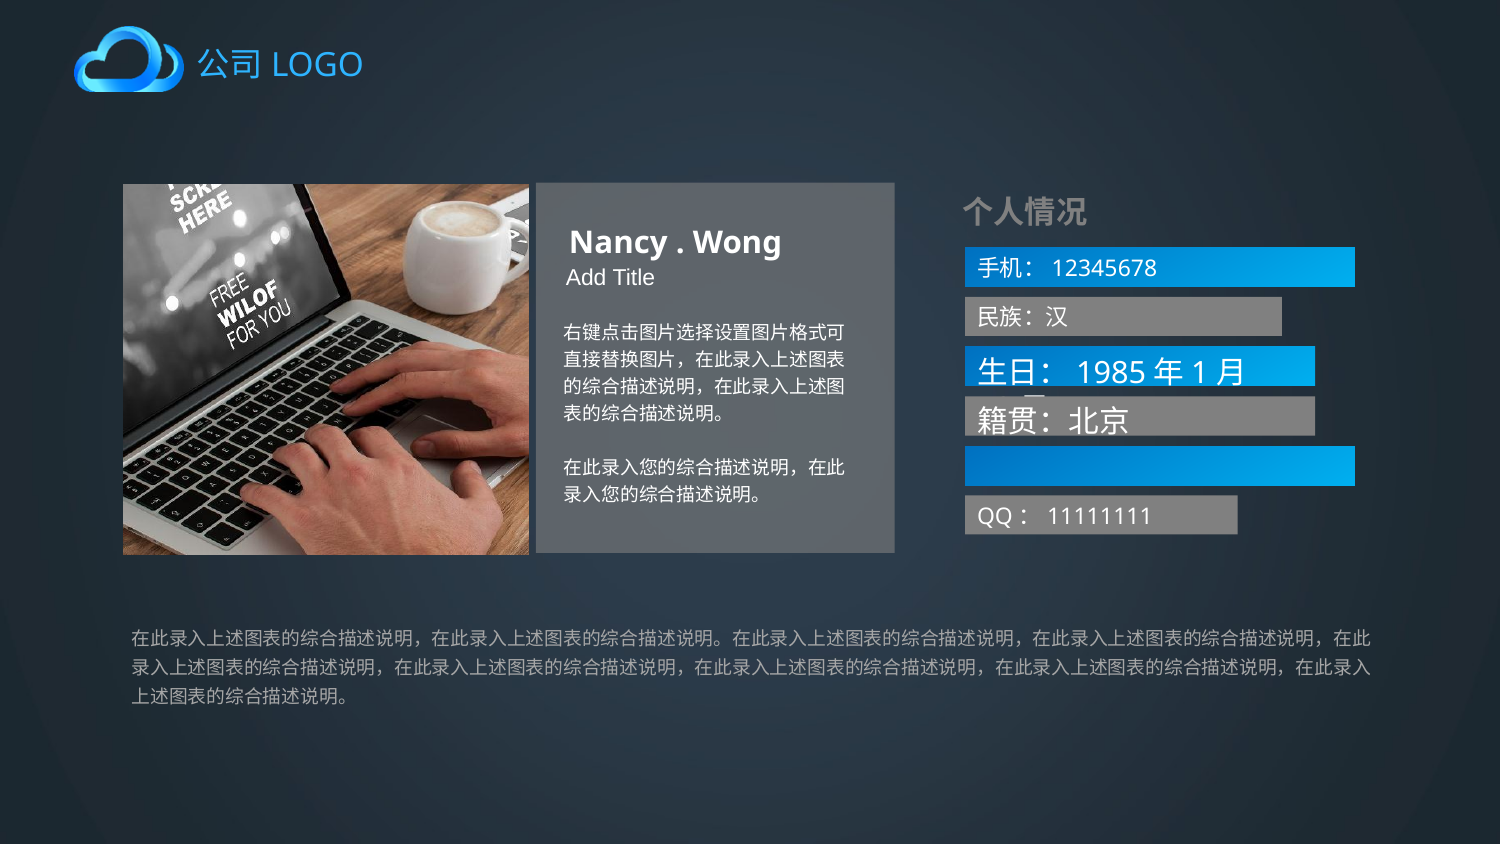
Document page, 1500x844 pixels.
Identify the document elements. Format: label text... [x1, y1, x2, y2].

text_box QQ：11111111 [968, 497, 1194, 534]
picture [0, 0, 1500, 844]
text_box [964, 246, 1356, 287]
text_box 籍贯：北京 [968, 398, 1305, 444]
text_box [964, 494, 1239, 535]
text_box Nancy . Wong [557, 216, 794, 257]
text_box Add Title [554, 257, 839, 296]
text_box 民族：汉 [968, 298, 1267, 335]
text_box 在此录入上述图表的综合描述说明，在此录入上述图表的综合描述说明。在此录入上述图表的综合描述说明，在此录入上述图表的综合描述说明，在此录入上述图表的综合描述说明，在此录入上述图表的综合描述说明，在此录入上述图表的综合描述说明，在此录入上述图表的综合描述说明，在此录入上述图表的综合描述说明。 [120, 614, 1392, 713]
text_box [964, 346, 1316, 387]
text_box [964, 296, 1283, 337]
text_box 生日：1985年1月18日 [968, 348, 1282, 395]
text_box 个人情况 [951, 187, 1099, 236]
text_box 手机：12345678 [968, 249, 1267, 285]
text_box [964, 395, 1316, 437]
text_box [535, 182, 896, 554]
text_box [964, 445, 1356, 486]
text_box 右键点击图片选择设置图片格式可直接替换图片，在此录入上述图表的综合描述说明，在此录入上述图表的综合描述说明。 在此录入您的综合描述说明，在此录入您的综合描述说明。 [552, 310, 868, 512]
